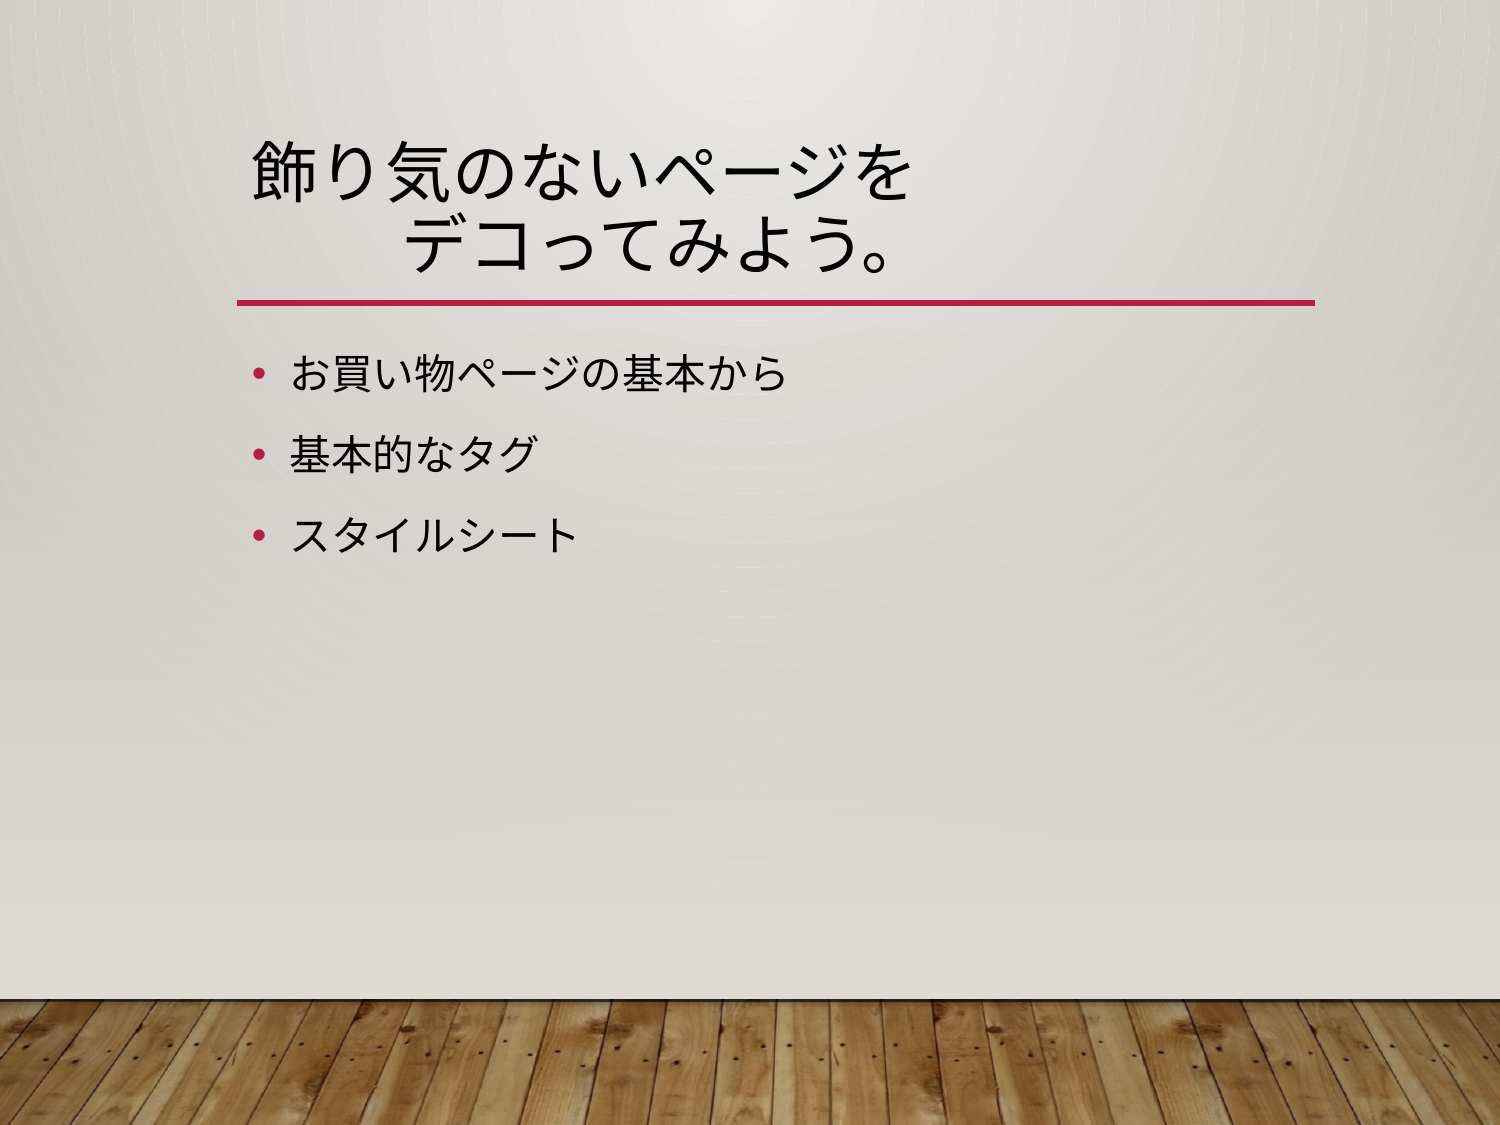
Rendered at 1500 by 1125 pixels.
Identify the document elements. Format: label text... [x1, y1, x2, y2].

picture [0, 999, 1500, 1125]
list お買い物ページの基本から 基本的なタグ スタイルシート [236, 330, 1315, 897]
title 飾り気のないページを デコってみよう。 [236, 131, 1315, 305]
